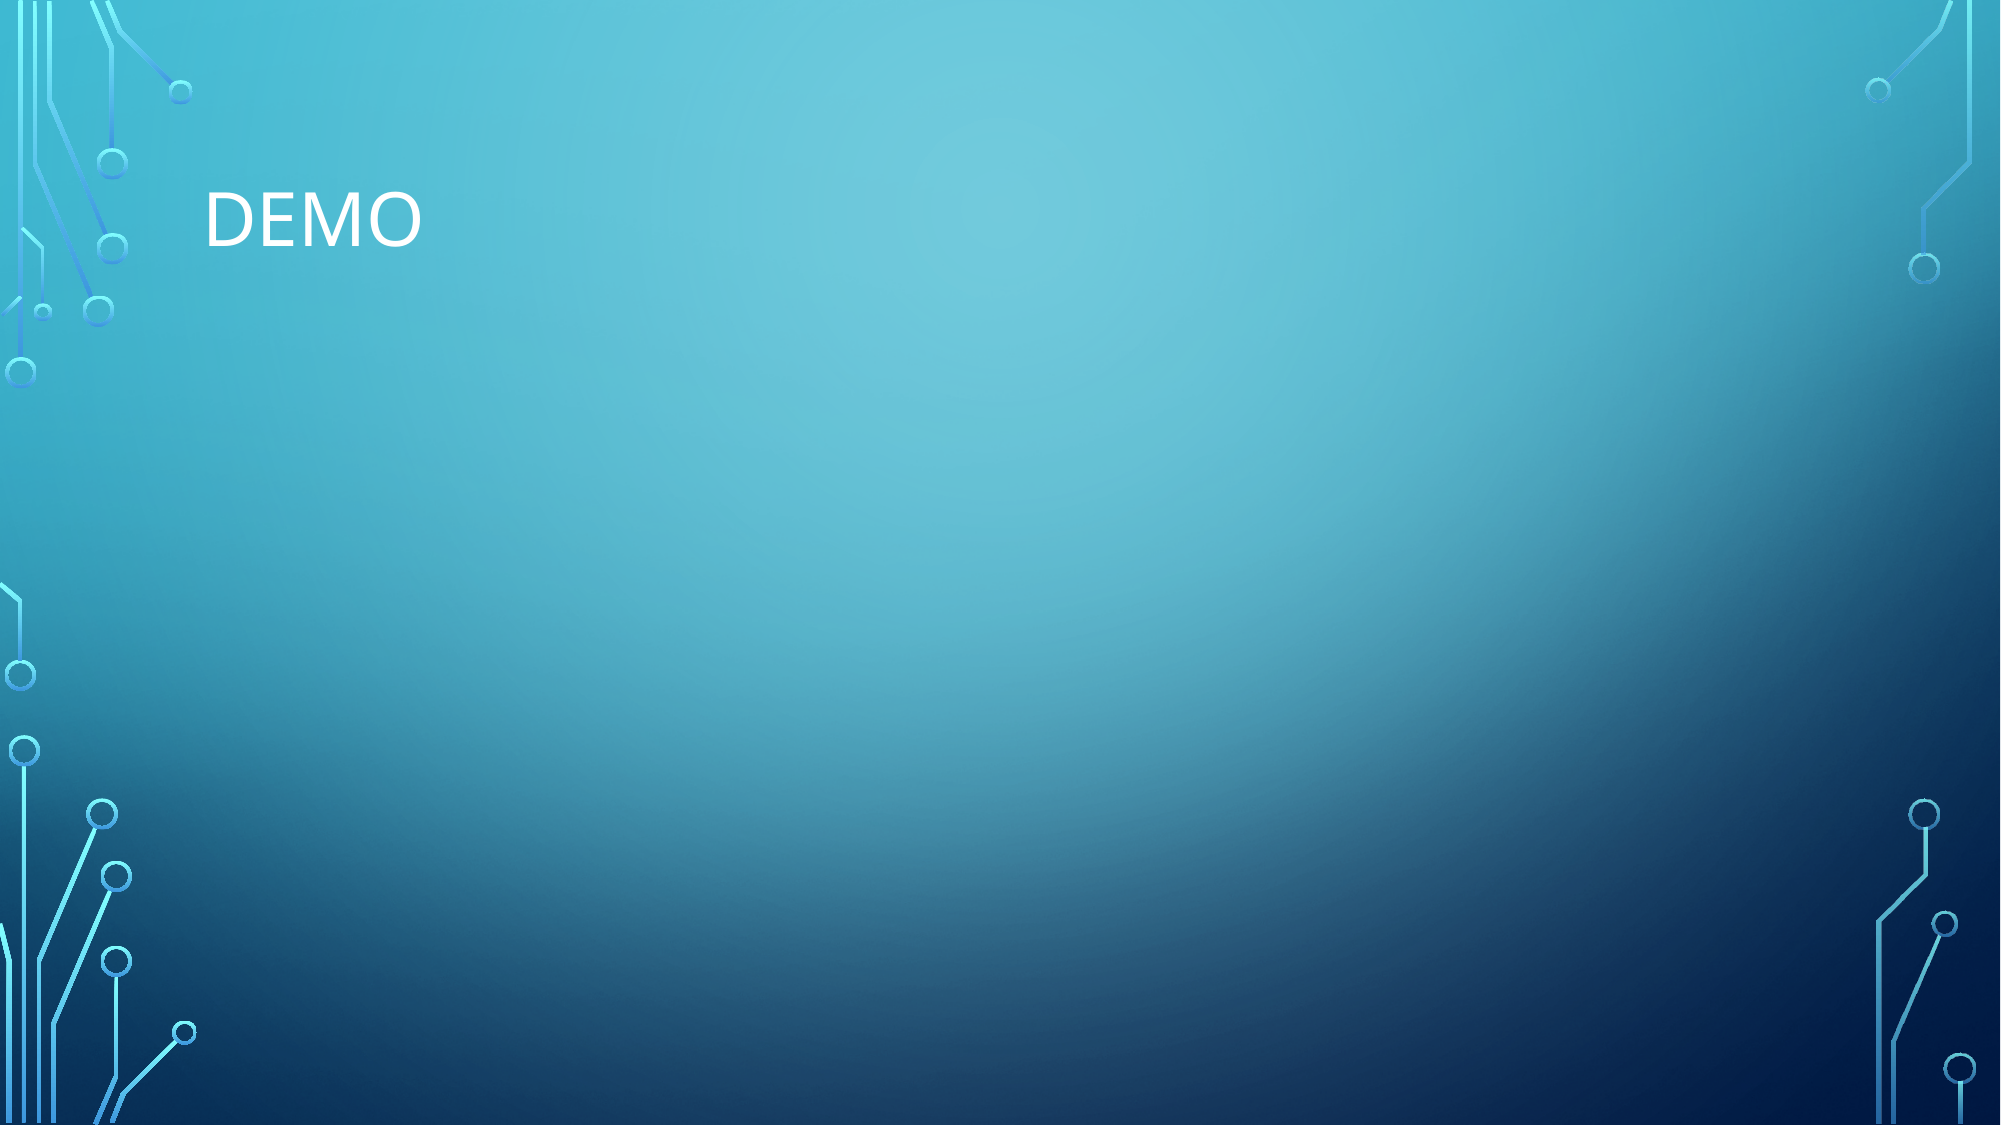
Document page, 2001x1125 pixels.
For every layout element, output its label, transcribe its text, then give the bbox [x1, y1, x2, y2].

title demo [187, 101, 1813, 344]
